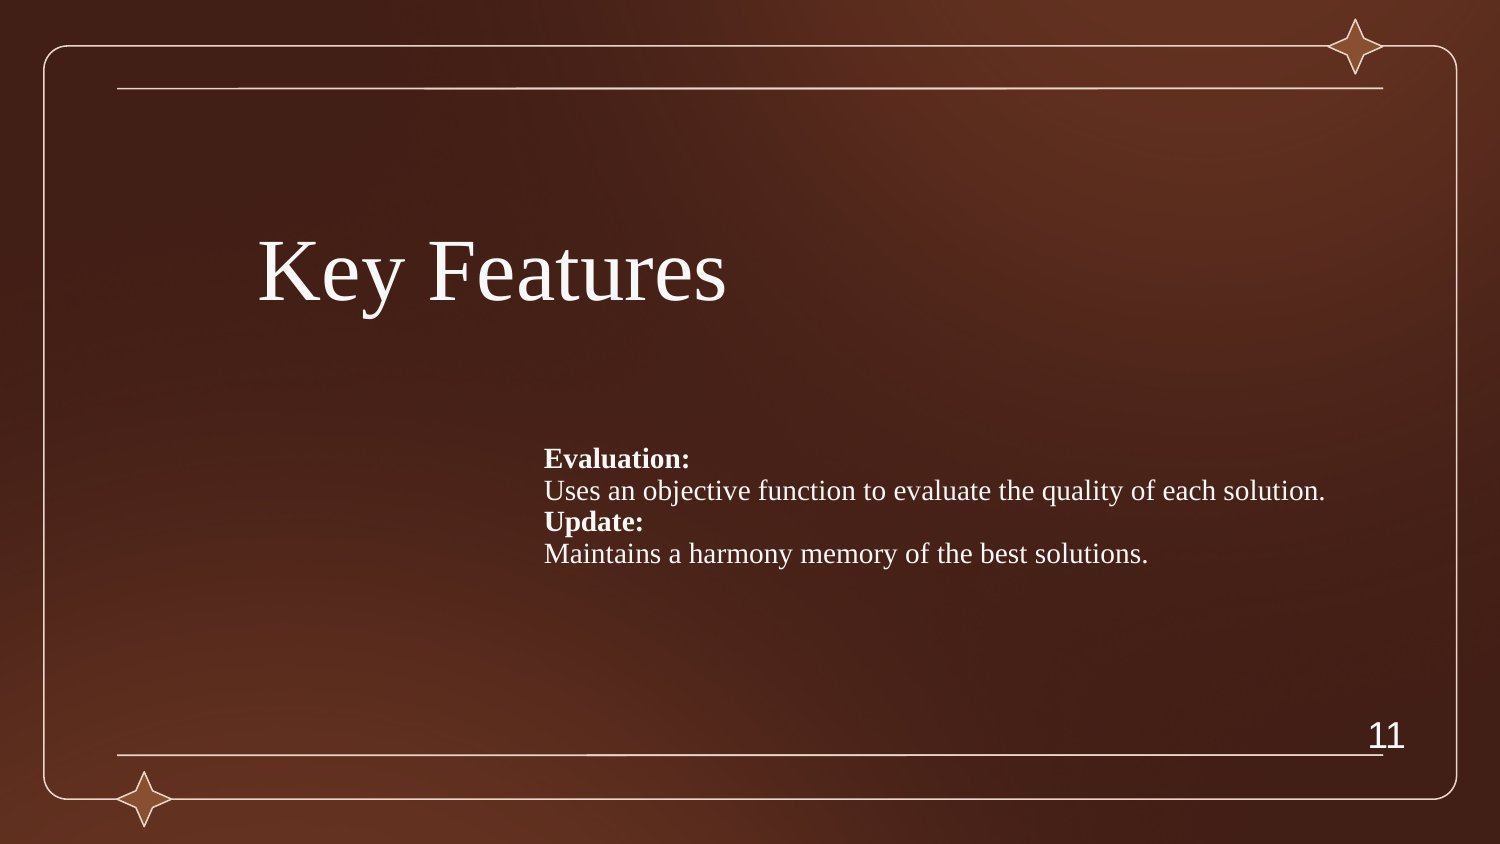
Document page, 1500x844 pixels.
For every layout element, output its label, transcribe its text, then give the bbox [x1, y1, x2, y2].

title Key Features [144, 196, 843, 335]
text_box 11 [1352, 703, 1456, 764]
title Evaluation: Uses an objective function to evaluate the quality of each solution. Update: Maintains a harmony memory of the best solutions. [528, 427, 1383, 735]
